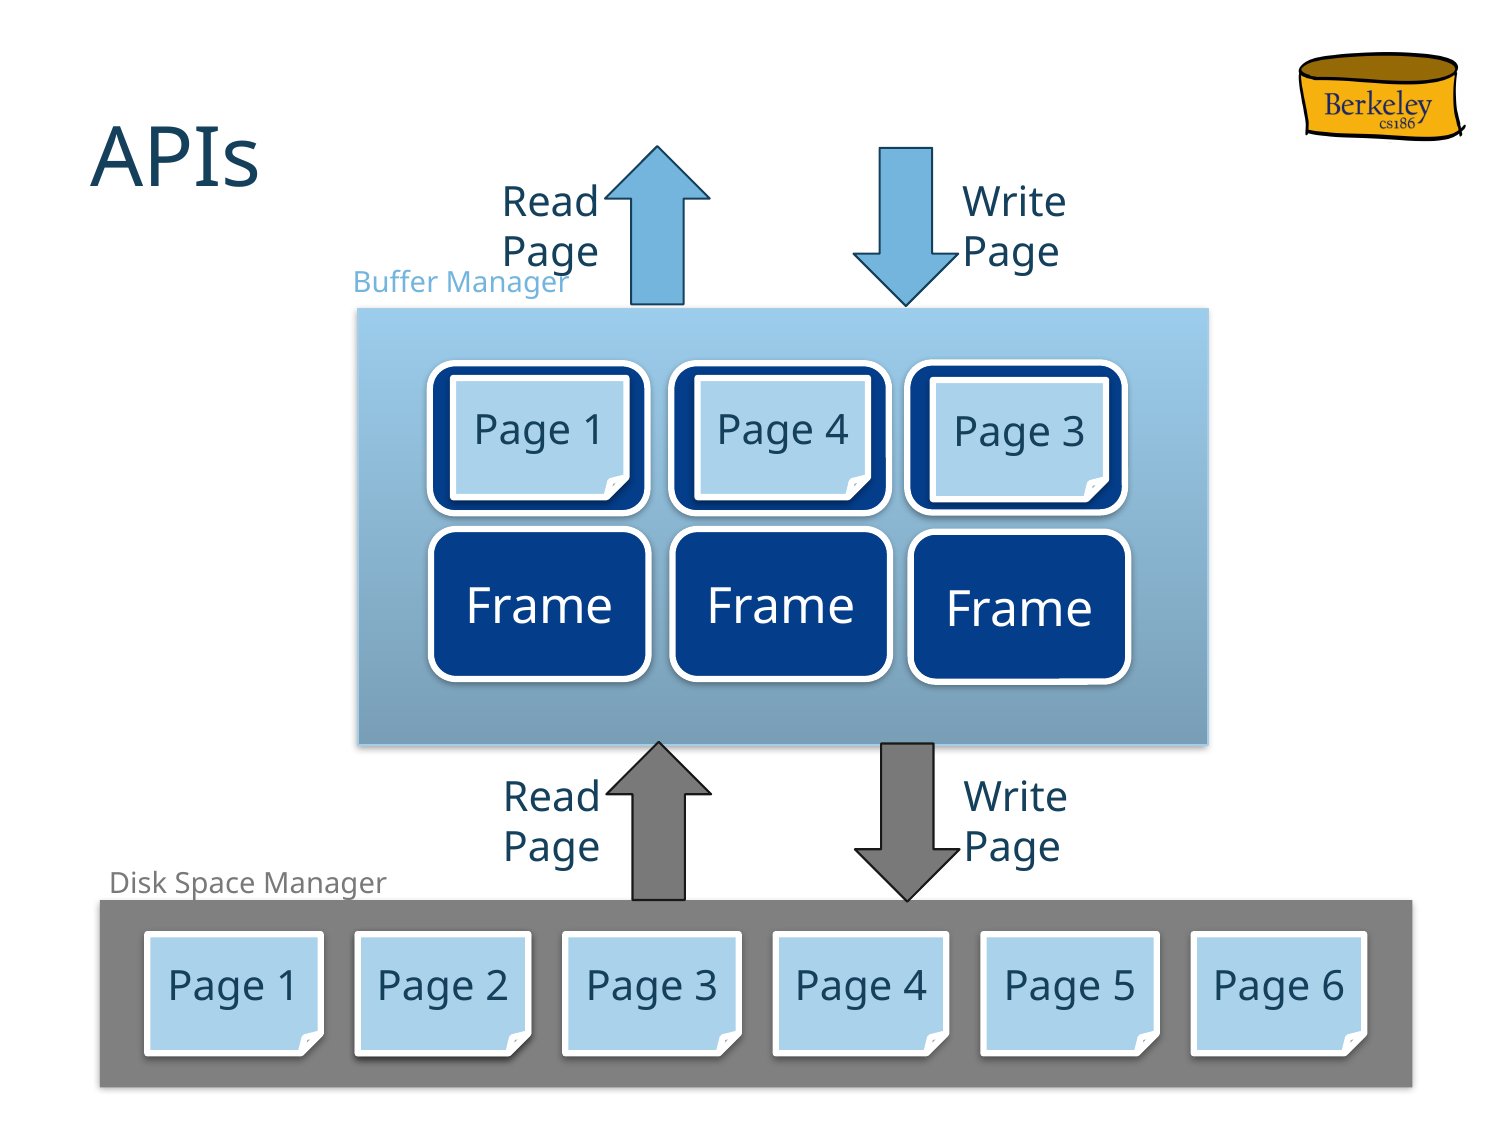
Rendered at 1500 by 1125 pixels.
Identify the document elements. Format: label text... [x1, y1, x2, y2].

text_box Page 1 [449, 374, 630, 501]
text_box Page 3 [929, 376, 1110, 503]
picture [1298, 50, 1466, 143]
text_box [853, 147, 947, 307]
text_box Frame [427, 525, 652, 683]
text_box Frame [904, 359, 1129, 516]
text_box Frame [668, 360, 893, 517]
text_box Read Page [487, 762, 617, 878]
text_box [617, 741, 712, 901]
text_box Read Page [486, 167, 615, 282]
text_box Page 4 [694, 374, 872, 501]
text_box [99, 900, 1413, 1088]
text_box Write Page [947, 167, 1082, 282]
text_box [357, 308, 1208, 746]
text_box [854, 743, 948, 902]
text_box Disk Space Manager [94, 857, 402, 908]
text_box Buffer Manager [337, 256, 585, 307]
text_box Write Page [948, 762, 1084, 878]
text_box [147, 933, 1365, 1054]
text_box [615, 146, 710, 305]
text_box Frame [907, 528, 1132, 685]
text_box Frame [426, 360, 651, 517]
title APIs [75, 51, 1425, 255]
text_box Frame [669, 525, 894, 683]
